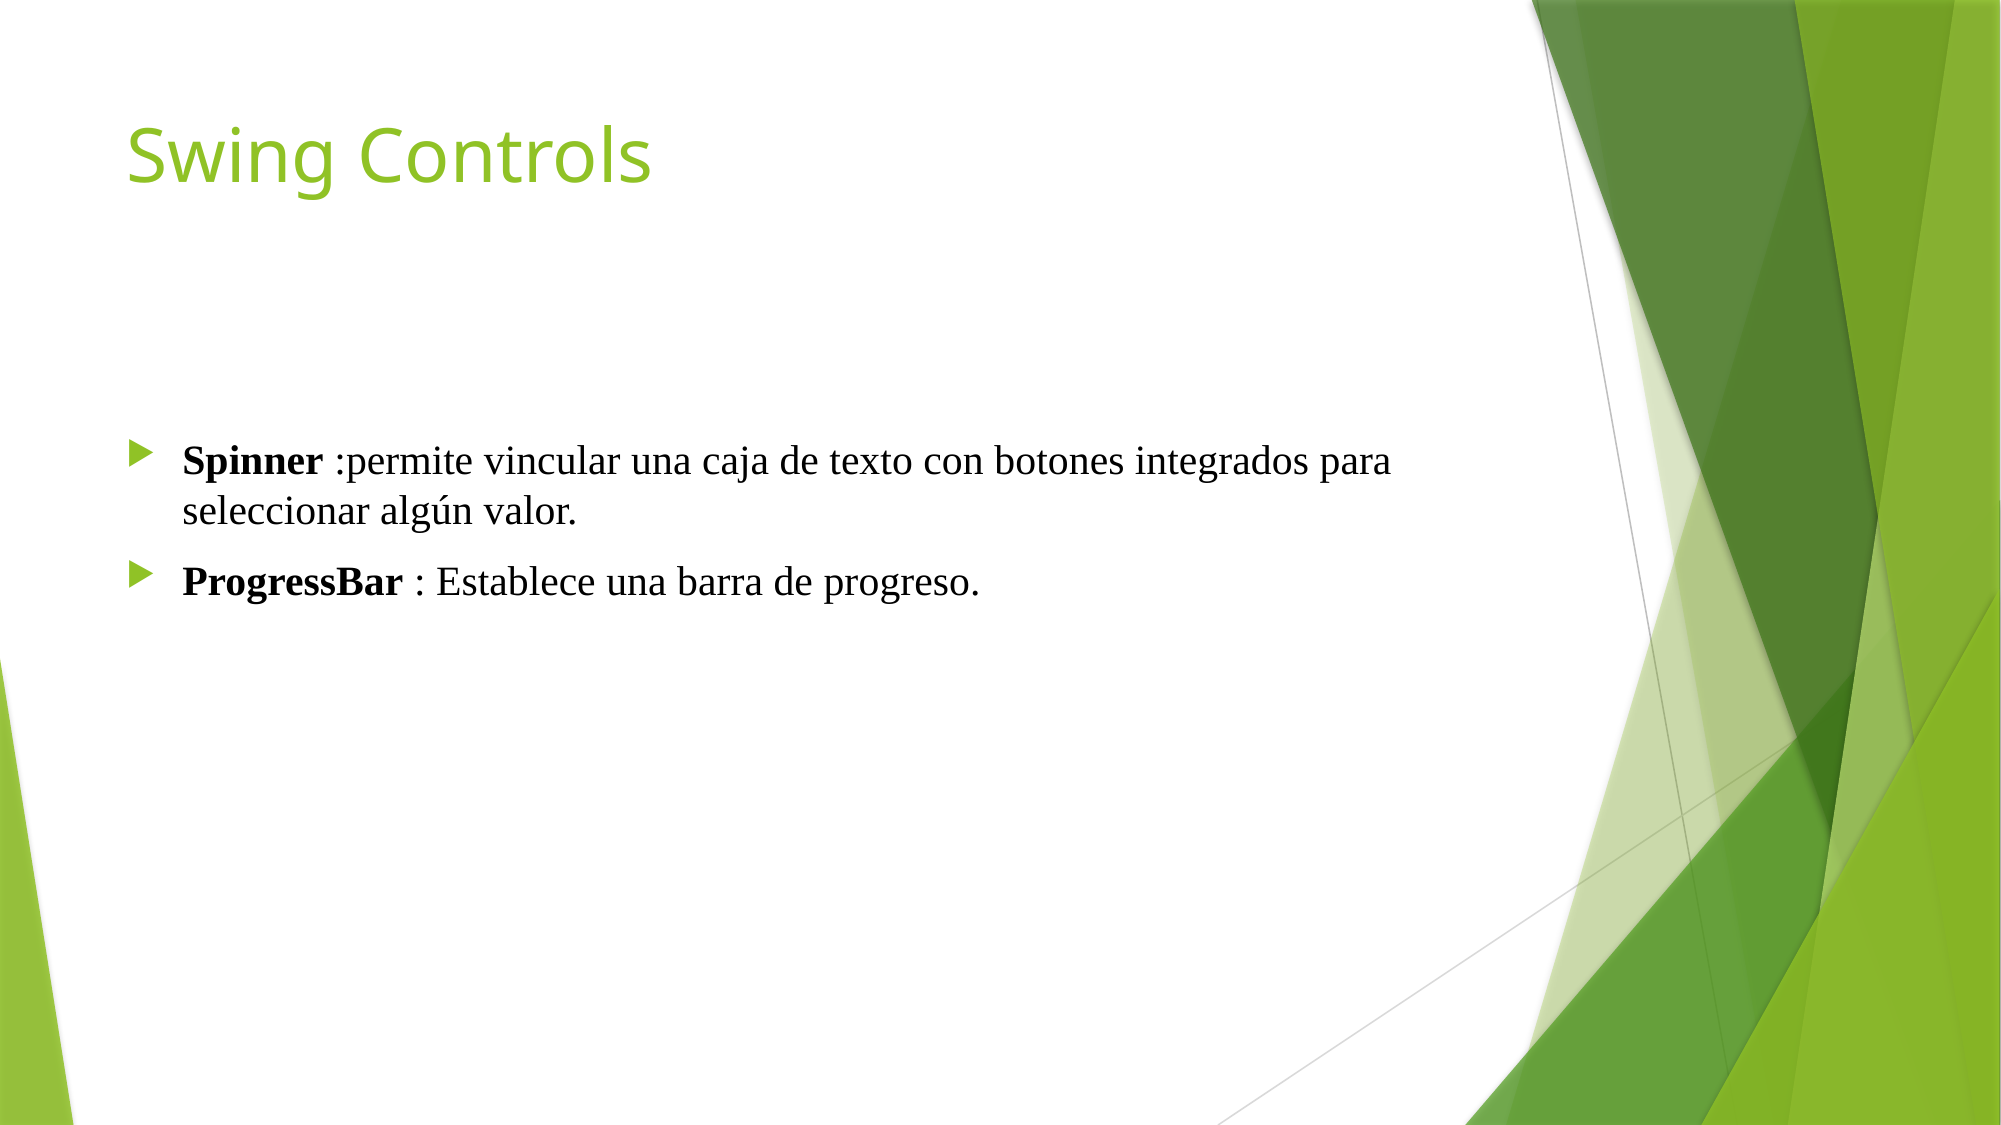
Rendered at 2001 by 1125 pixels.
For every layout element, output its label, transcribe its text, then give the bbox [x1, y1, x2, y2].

list Spinner :permite vincular una caja de texto con botones integrados para seleccionar algún valor. ProgressBar : Establece una barra de progreso. [111, 354, 1522, 992]
title Swing Controls [111, 99, 1522, 317]
